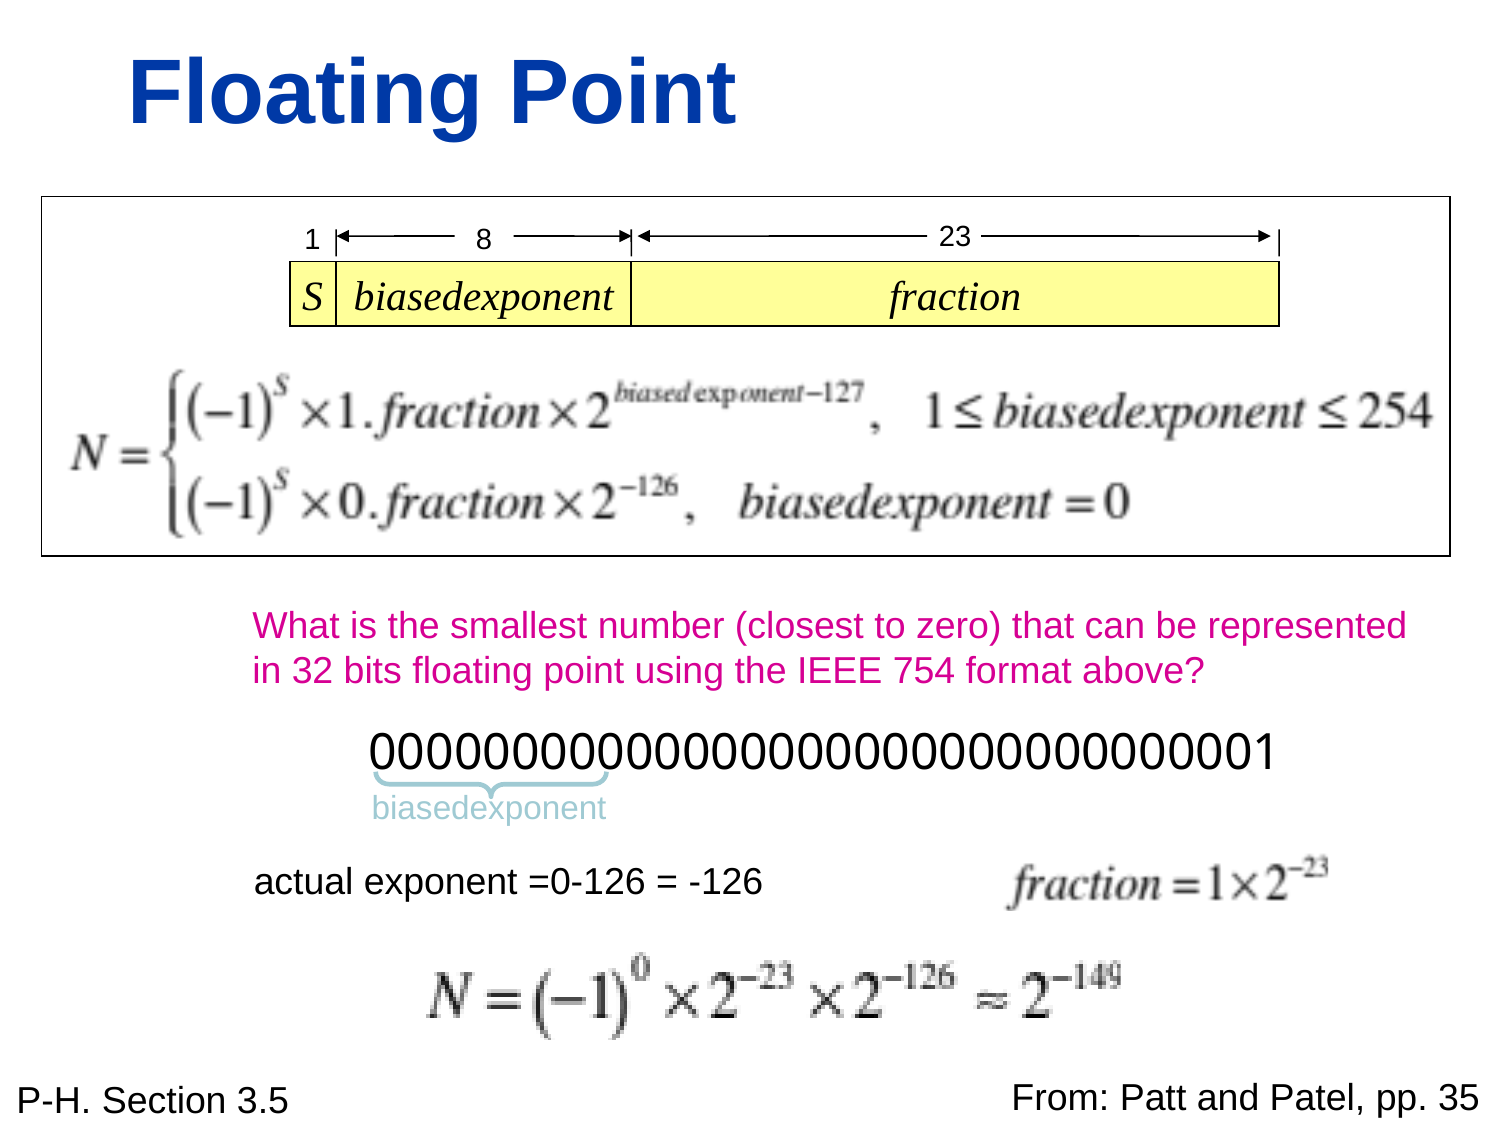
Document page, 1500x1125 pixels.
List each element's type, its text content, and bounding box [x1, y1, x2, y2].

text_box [348, 771, 631, 835]
text_box actual exponent =0-126 = -126 [238, 849, 789, 910]
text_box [999, 848, 1329, 911]
text_box 00000000000000000000000000000001 [353, 711, 1296, 787]
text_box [41, 196, 1451, 557]
text_box P-H. Section 3.5 [1, 1068, 305, 1125]
text_box What is the smallest number (closest to zero) that can be represented in 32 bits floating point using the IEEE 754 format above? [237, 593, 1434, 699]
text_box From: Patt and Patel, pp. 35 [996, 1065, 1495, 1125]
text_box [419, 944, 1122, 1040]
title Floating Point [111, 23, 1468, 150]
